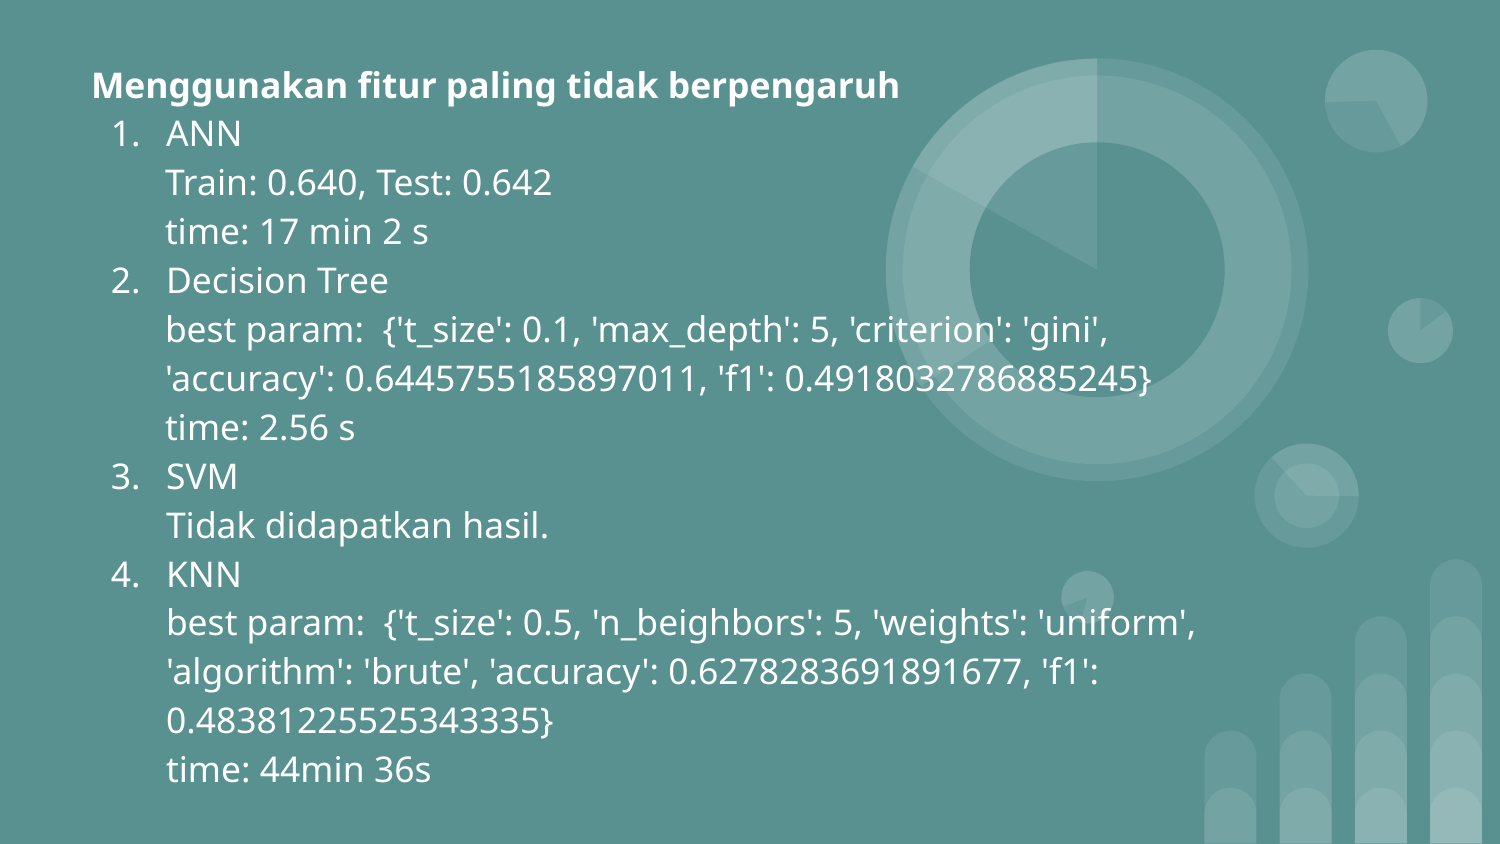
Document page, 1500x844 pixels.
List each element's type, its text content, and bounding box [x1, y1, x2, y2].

text_box Menggunakan fitur paling tidak berpengaruh ANN Train: 0.640, Test: 0.642 time: 17 min 2 s Decision Tree best param: {'t_size': 0.1, 'max_depth': 5, 'criterion': 'gini', 'accuracy': 0.6445755185897011, 'f1': 0.4918032786885245} time: 2.56 s SVM Tidak didapatkan hasil. KNN best param: {'t_size': 0.5, 'n_beighbors': 5, 'weights': 'uniform', 'algorithm': 'brute', 'accuracy': 0.6278283691891677, 'f1': 0.48381225525343335} time: 44min 36s [76, 47, 1261, 709]
